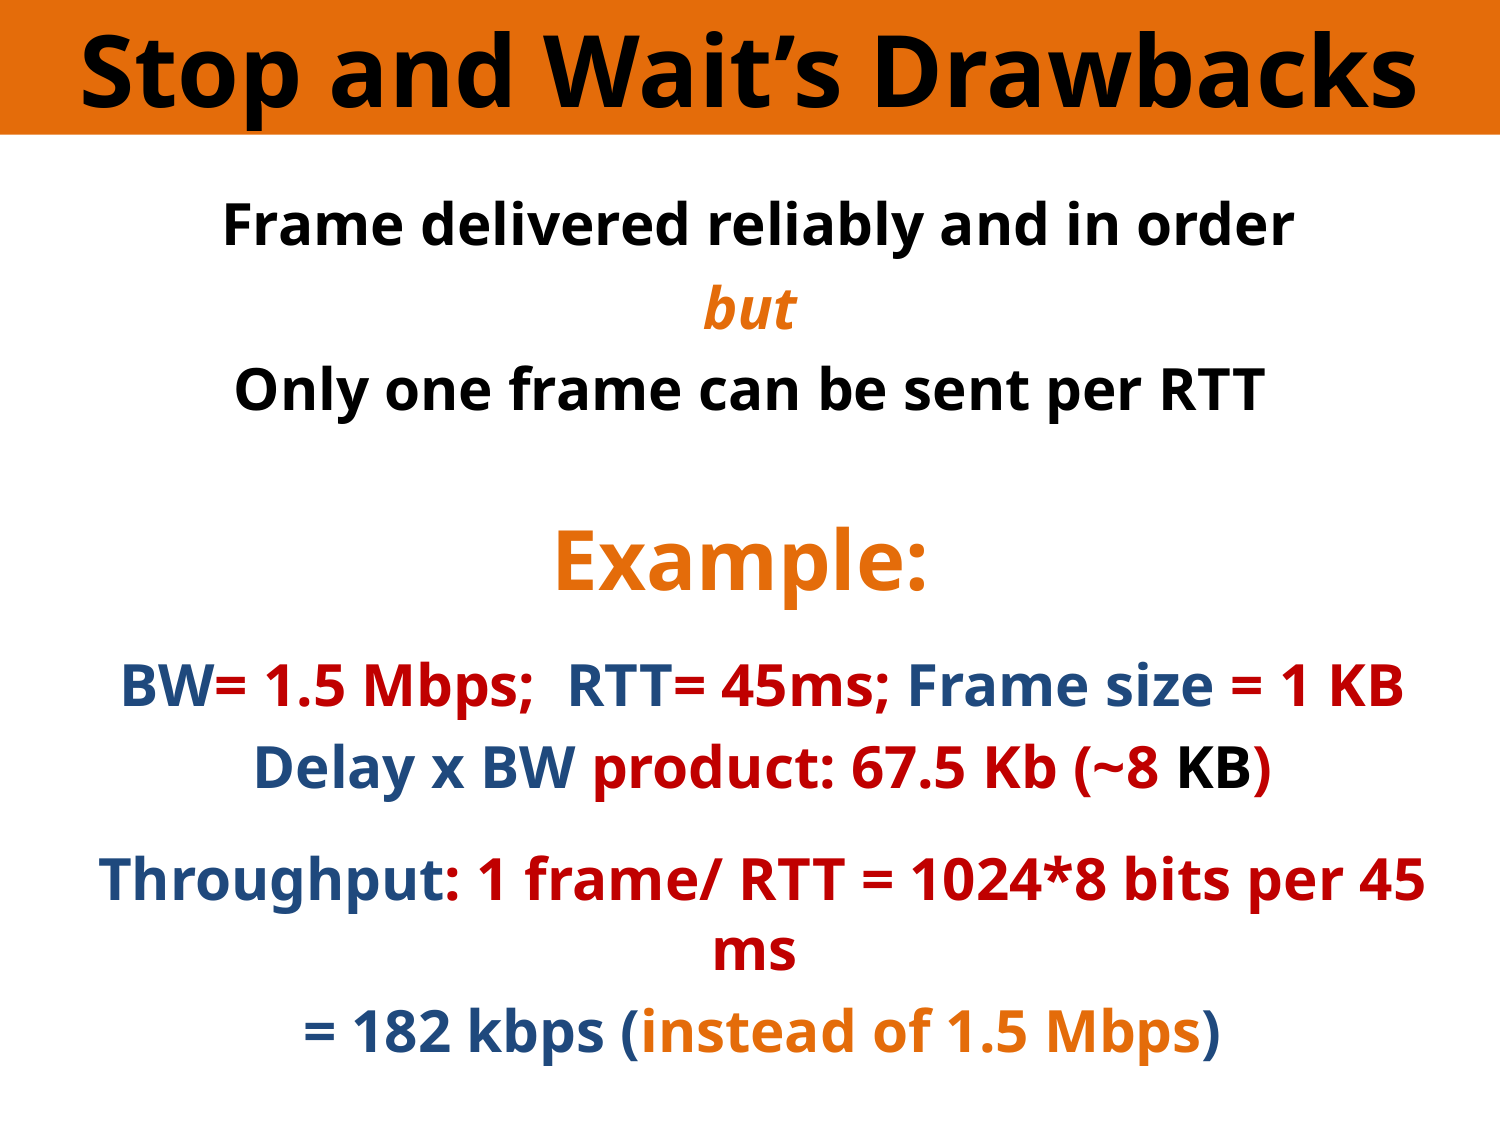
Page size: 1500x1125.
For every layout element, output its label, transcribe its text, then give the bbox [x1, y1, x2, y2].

text_box Frame delivered reliably and in order but Only one frame can be sent per RTT [0, 171, 1500, 430]
text_box Example: BW= 1.5 Mbps; RTT= 45ms; Frame size = 1 KB Delay x BW product: 67.5 Kb (~8 KB) Throughput: 1 frame/ RTT = 1024*8 bits per 45 ms = 182 kbps (instead of 1.5 Mbps) [62, 499, 1463, 1072]
text_box Stop and Wait’s Drawbacks [0, 0, 1500, 135]
